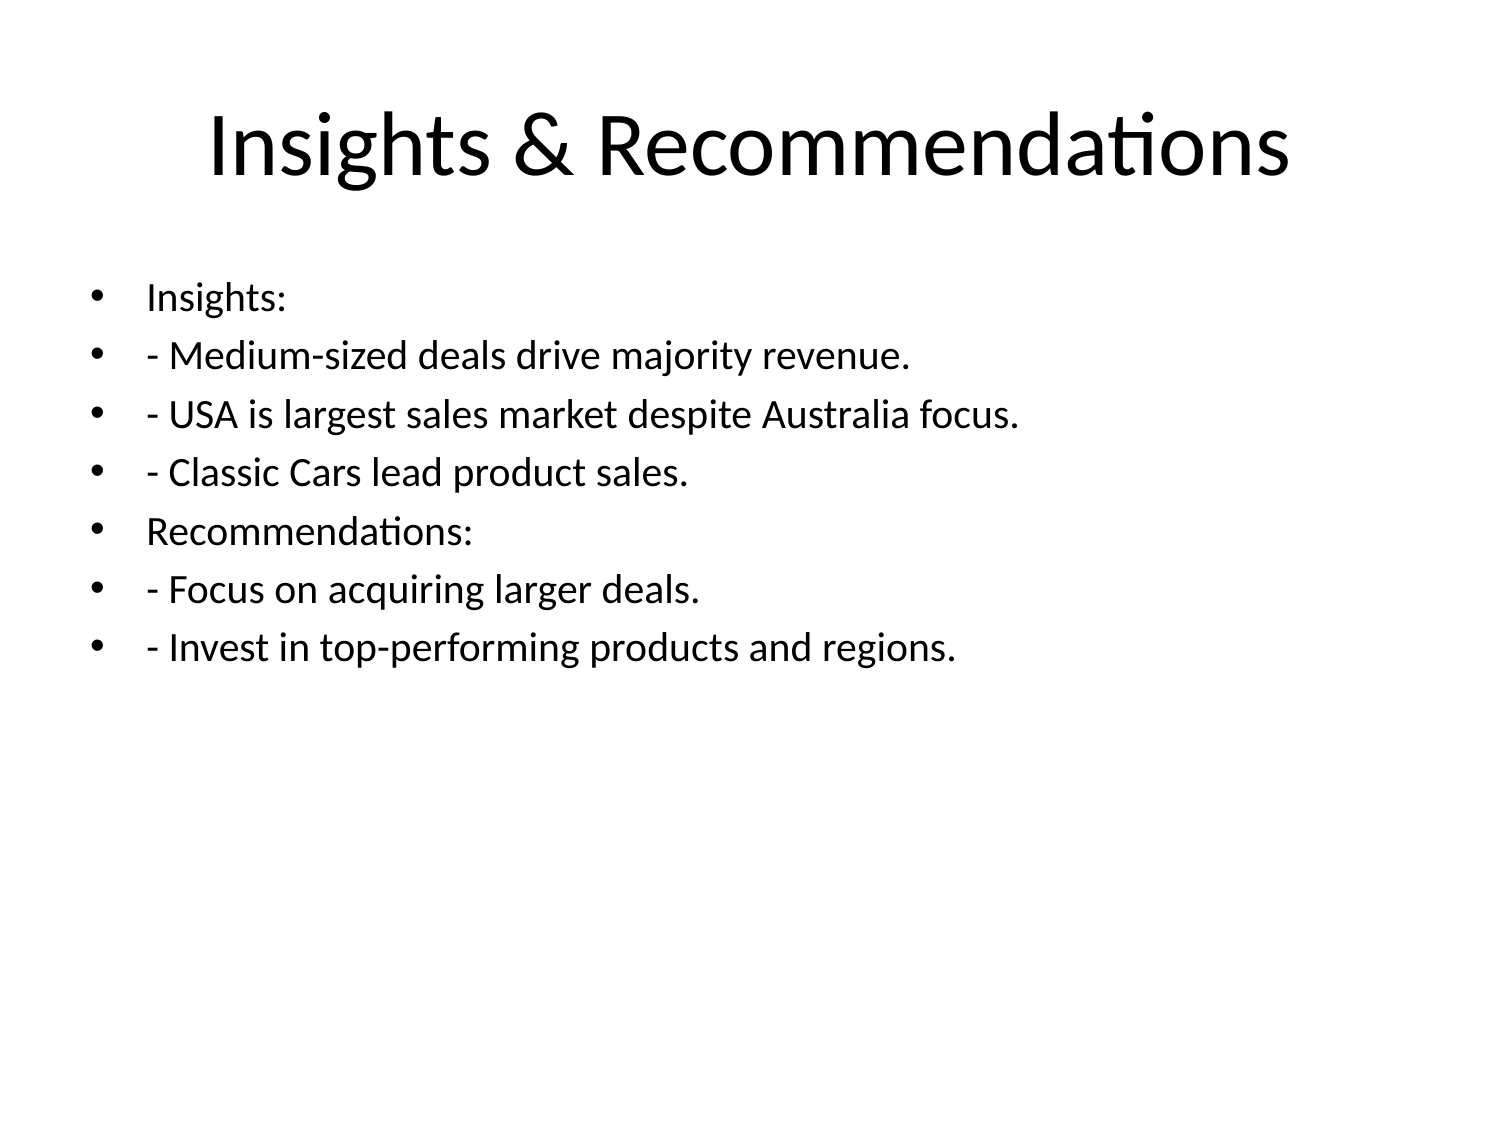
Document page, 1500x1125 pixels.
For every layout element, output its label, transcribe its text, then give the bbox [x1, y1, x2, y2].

title Insights & Recommendations [75, 45, 1425, 233]
list Insights: - Medium-sized deals drive majority revenue. - USA is largest sales market despite Australia focus. - Classic Cars lead product sales. Recommendations: - Focus on acquiring larger deals. - Invest in top-performing products and regions. [75, 262, 1425, 1005]
